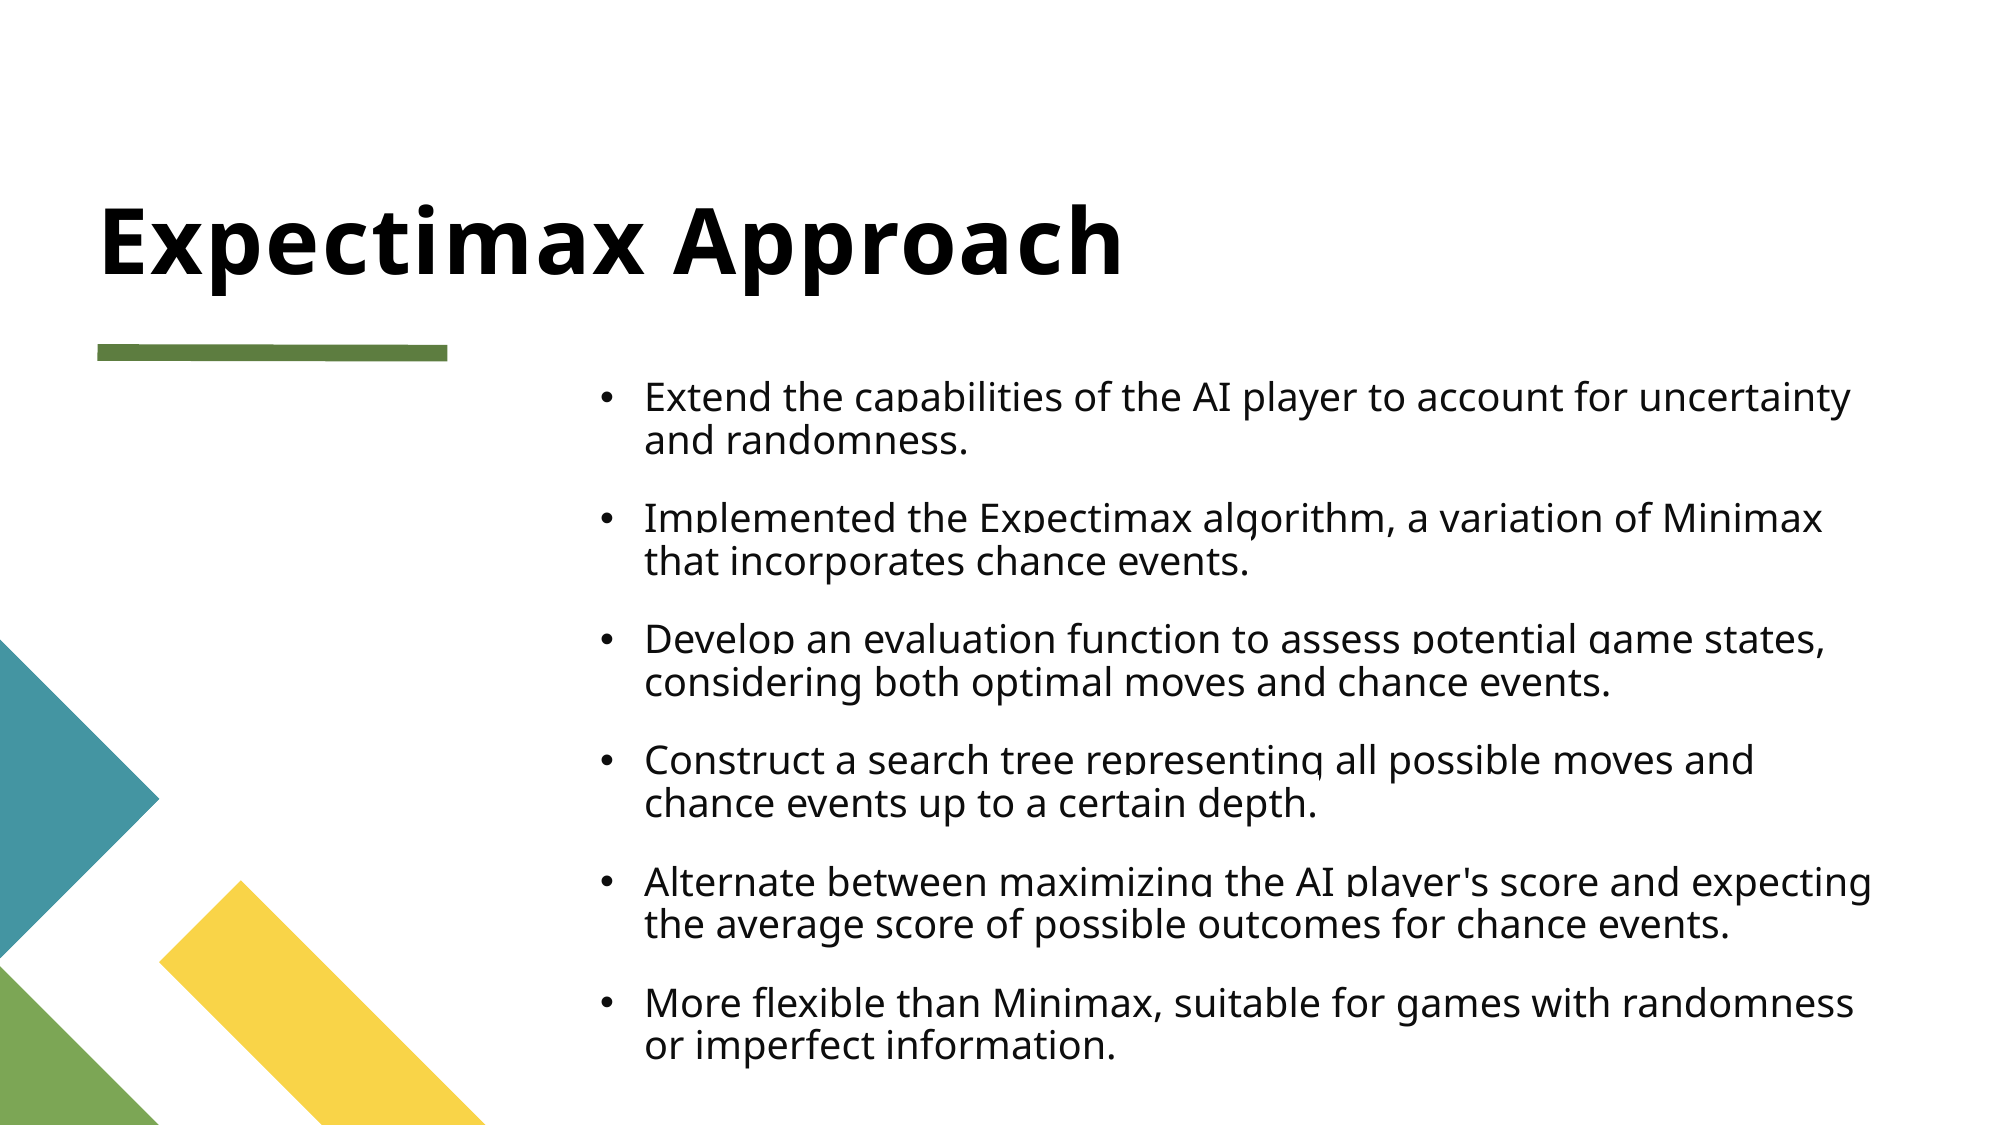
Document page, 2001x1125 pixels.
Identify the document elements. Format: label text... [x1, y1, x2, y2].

title Expectimax Approach [97, 16, 1882, 293]
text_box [0, 639, 486, 1125]
list Extend the capabilities of the AI player to account for uncertainty and randomness. Implemented the Expectimax algorithm, a variation of Minimax that incorporates chance events. Develop an evaluation function to assess potential game states, considering both optimal moves and chance events. Construct a search tree representing all possible moves and chance events up to a certain depth. Alternate between maximizing the AI player's score and expecting the average score of possible outcomes for chance events. More flexible than Minimax, suitable for games with randomness or imperfect information. [600, 339, 1882, 1090]
